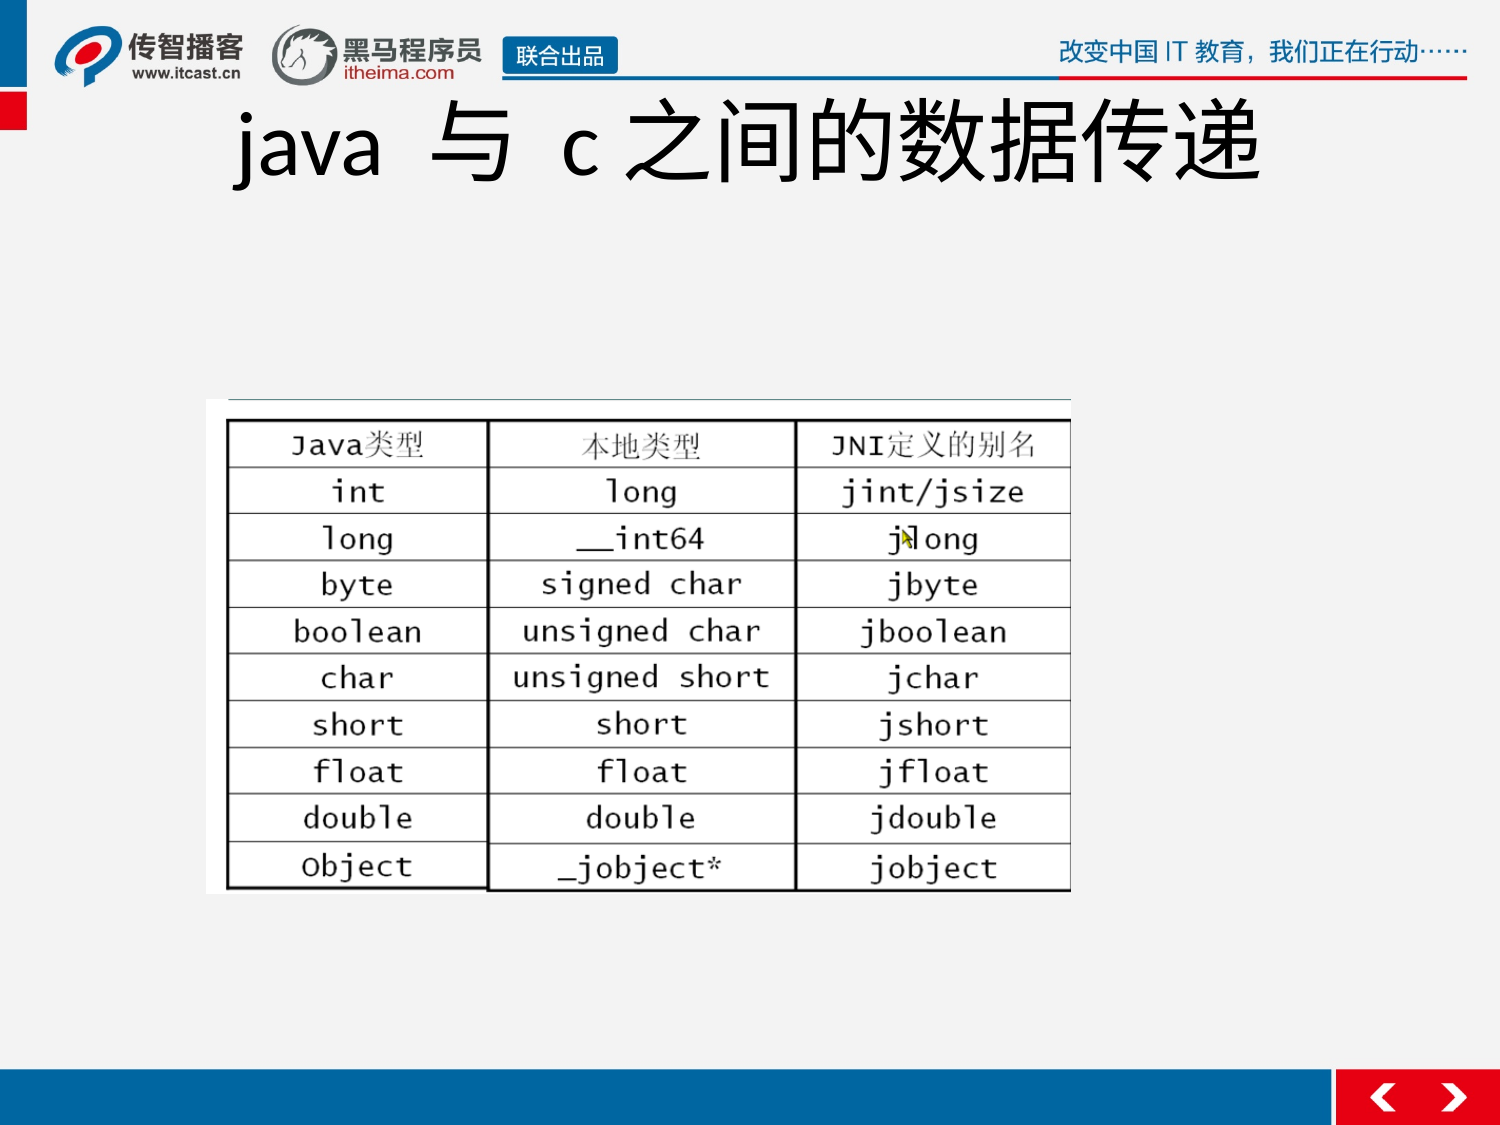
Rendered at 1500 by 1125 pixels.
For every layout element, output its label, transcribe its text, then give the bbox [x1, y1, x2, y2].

title java 与 c之间的数据传递 [75, 45, 1425, 233]
picture [0, 0, 1500, 1125]
